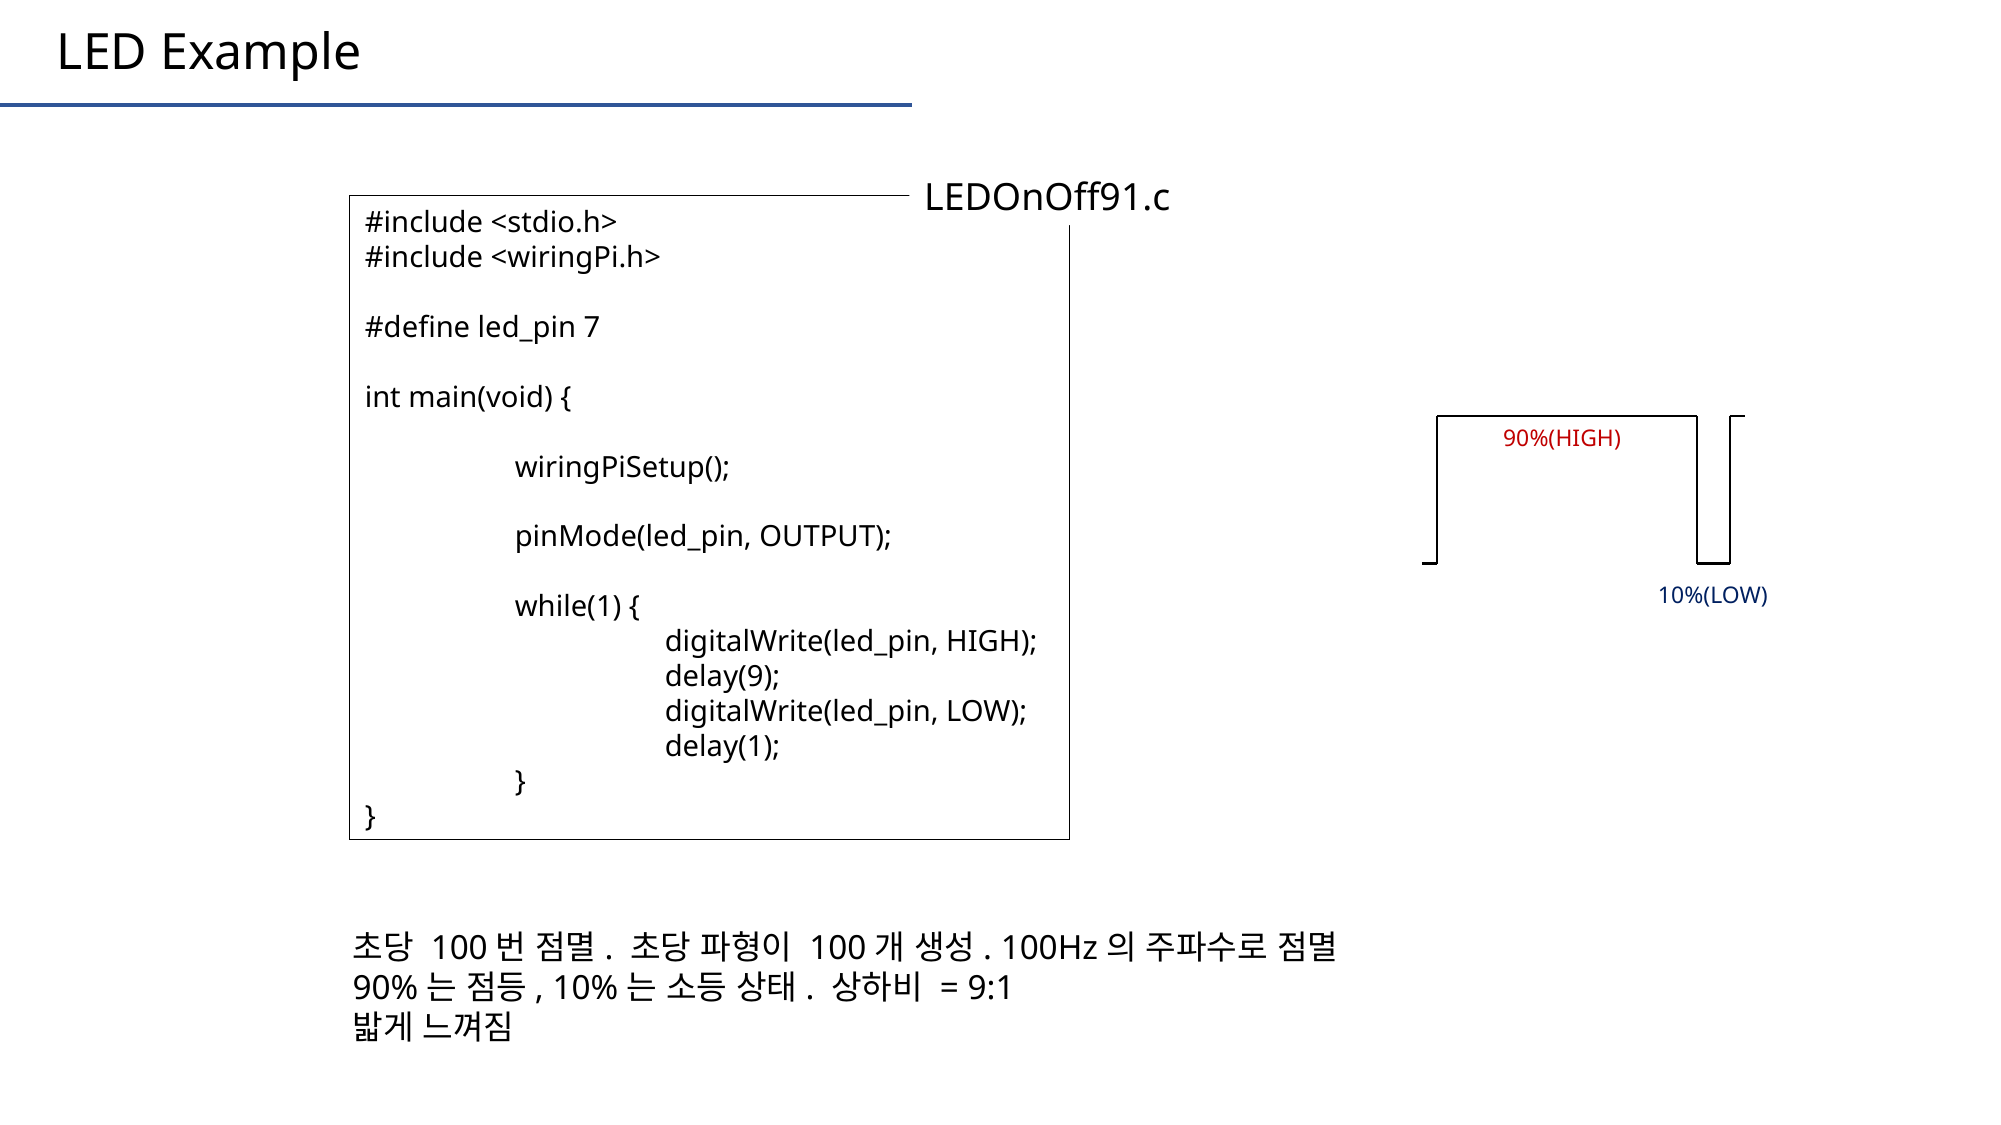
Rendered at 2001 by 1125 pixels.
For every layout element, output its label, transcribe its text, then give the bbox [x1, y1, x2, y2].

text_box 초당 100번 점멸. 초당 파형이 100개 생성. 100Hz의 주파수로 점멸 90%는 점등, 10%는 소등 상태. 상하비 = 9:1 밟게 느껴짐 [337, 919, 1354, 1054]
text_box 90%(HIGH) [1488, 417, 1642, 459]
text_box LED Example [42, 12, 377, 88]
text_box LEDOnOff91.c [909, 165, 1186, 226]
text_box 10%(LOW) [1643, 572, 1790, 616]
text_box #include <stdio.h> #include <wiringPi.h> #define led_pin 7 int main(void) { wiringPiSetup(); pinMode(led_pin, OUTPUT); while(1) { digitalWrite(led_pin, HIGH); delay(9); digitalWrite(led_pin, LOW); delay(1); } } [349, 195, 1070, 840]
